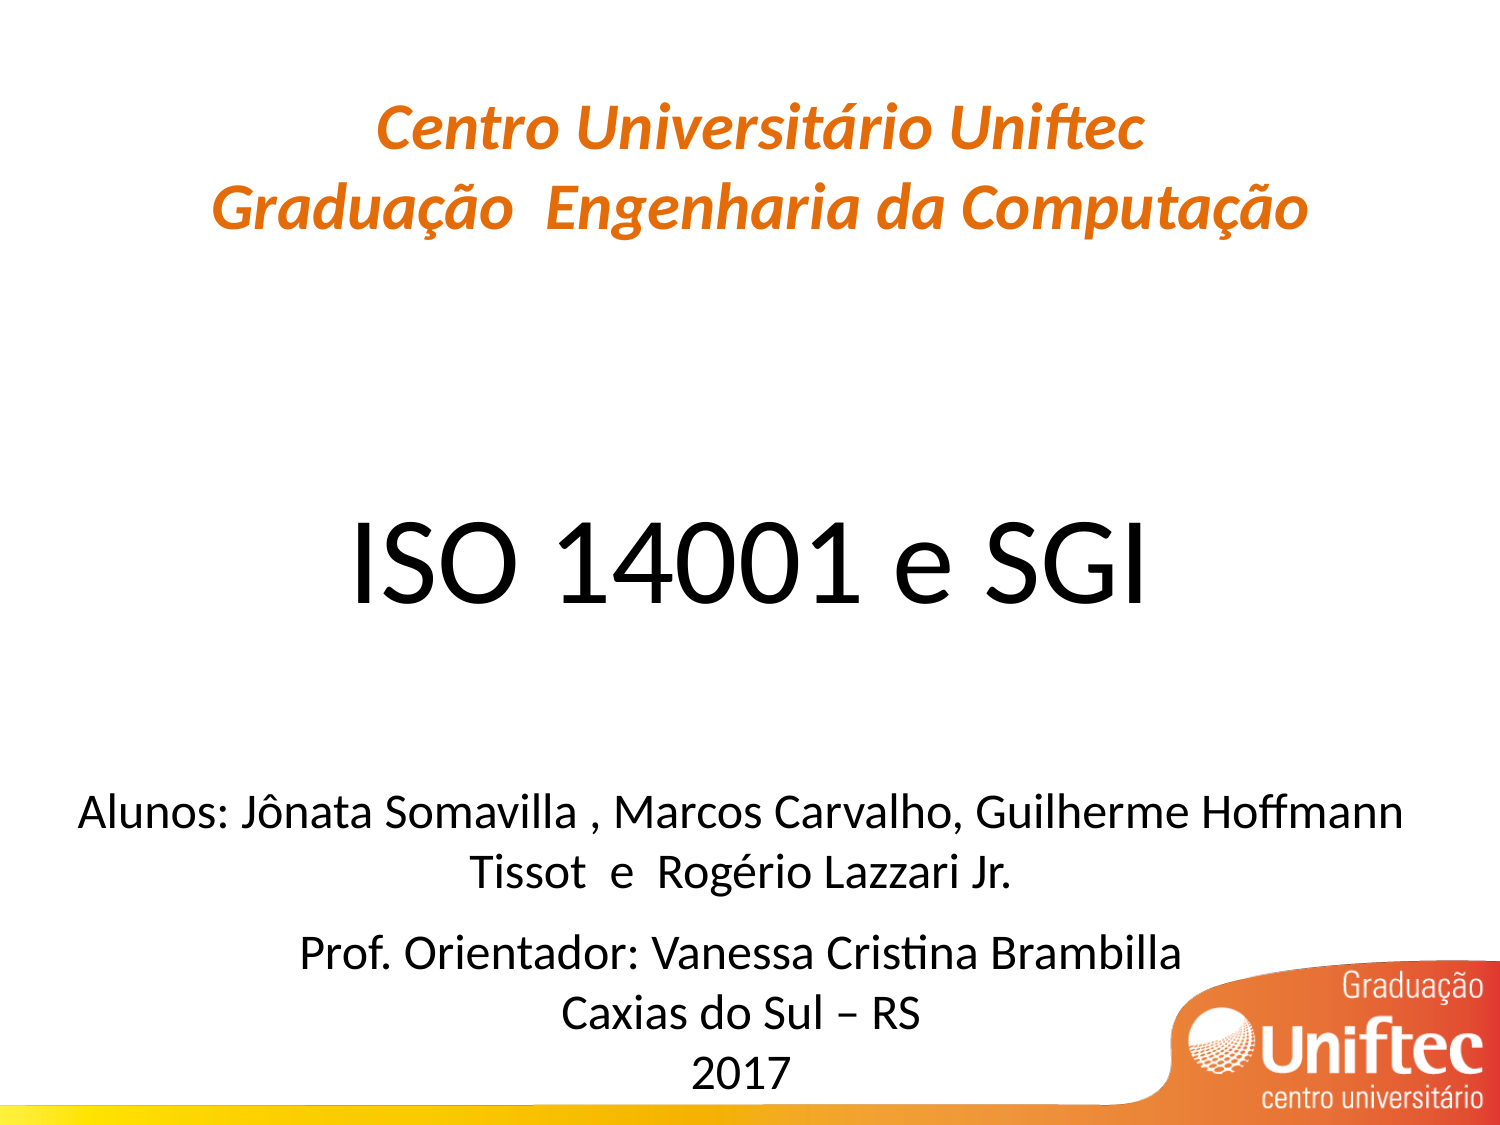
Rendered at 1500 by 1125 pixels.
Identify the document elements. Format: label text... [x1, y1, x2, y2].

title Centro Universitário Uniftec Graduação Engenharia da Computação [123, 42, 1399, 284]
picture [0, 0, 1500, 1125]
text_box ISO 14001 e SGI [17, 471, 1483, 633]
text_box Alunos: Jônata Somavilla , Marcos Carvalho, Guilherme Hoffmann Tissot e Rogério Lazzari Jr. Prof. Orientador: Vanessa Cristina Brambilla Caxias do Sul – RS 2017 [0, 771, 1483, 1105]
